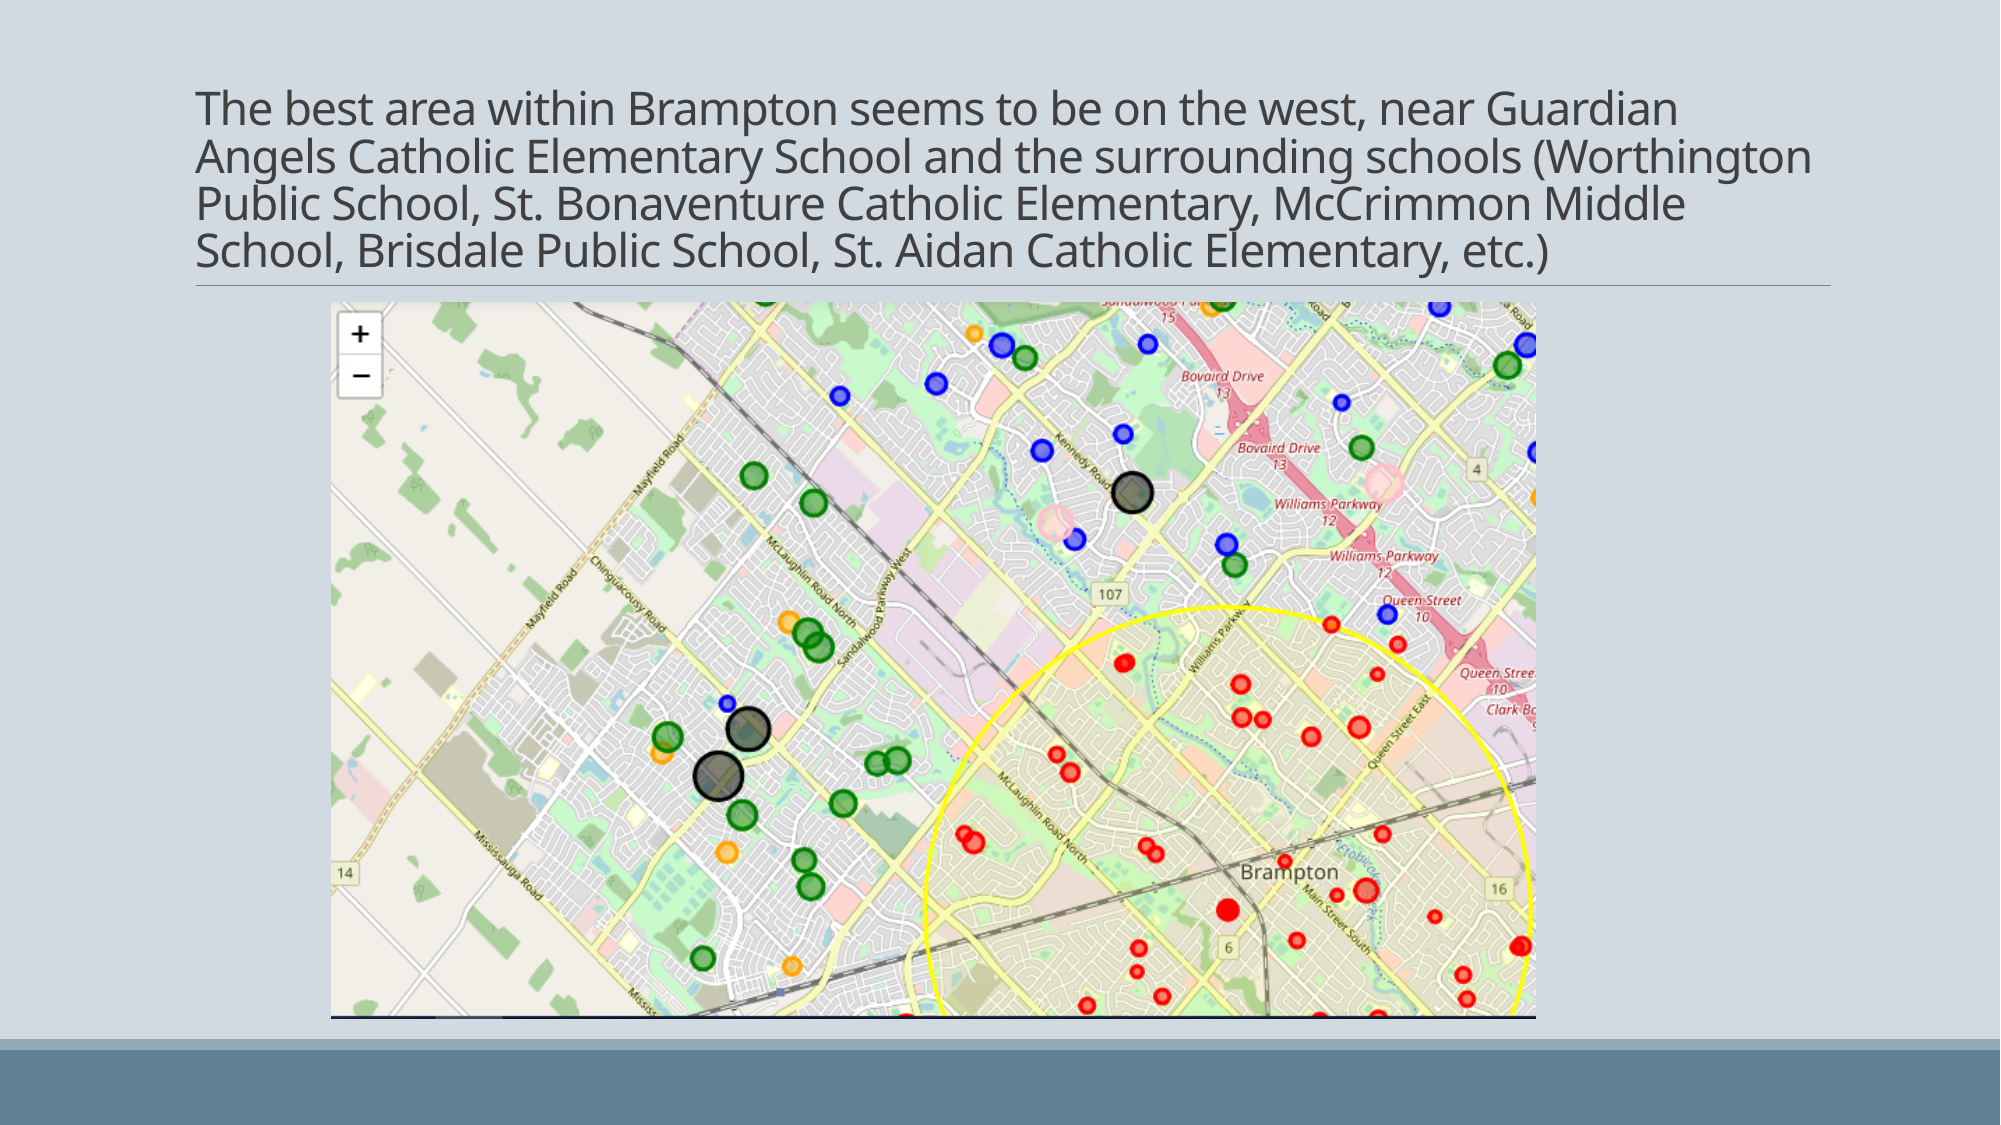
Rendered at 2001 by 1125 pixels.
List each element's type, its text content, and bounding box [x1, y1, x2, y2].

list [330, 302, 1536, 1019]
title The best area within Brampton seems to be on the west, near Guardian Angels Catholic Elementary School and the surrounding schools (Worthington Public School, St. Bonaventure Catholic Elementary, McCrimmon Middle School, Brisdale Public School, St. Aidan Catholic Elementary, etc.) [180, 47, 1830, 285]
